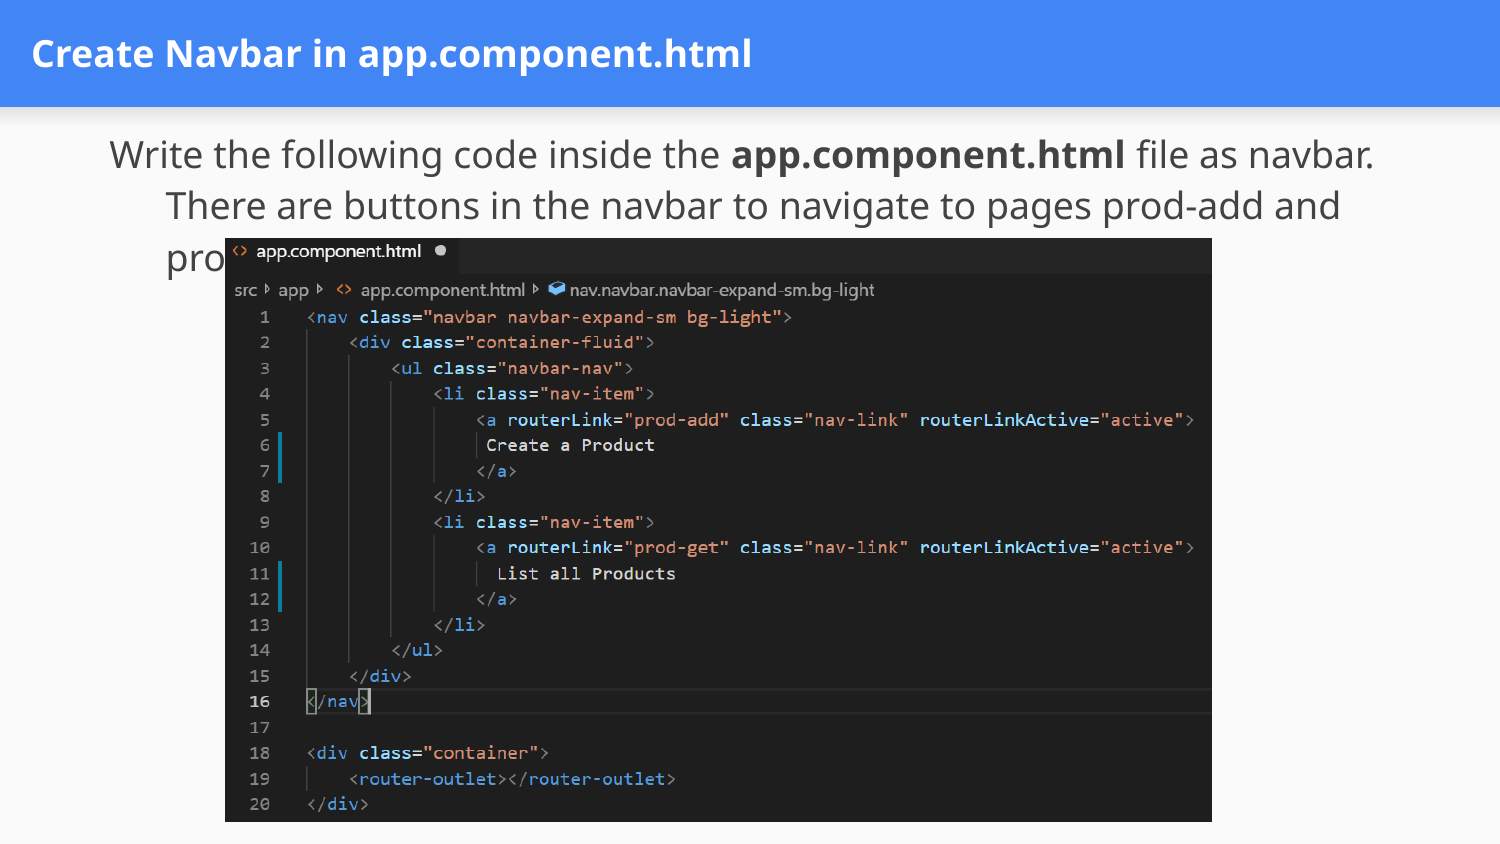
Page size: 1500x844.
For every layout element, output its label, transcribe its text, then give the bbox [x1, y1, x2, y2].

list Write the following code inside the app.component.html file as navbar. There are buttons in the navbar to navigate to pages prod-add and pro-get [75, 109, 1425, 719]
title Create Navbar in app.component.html [16, 2, 1464, 102]
picture [225, 238, 1212, 822]
